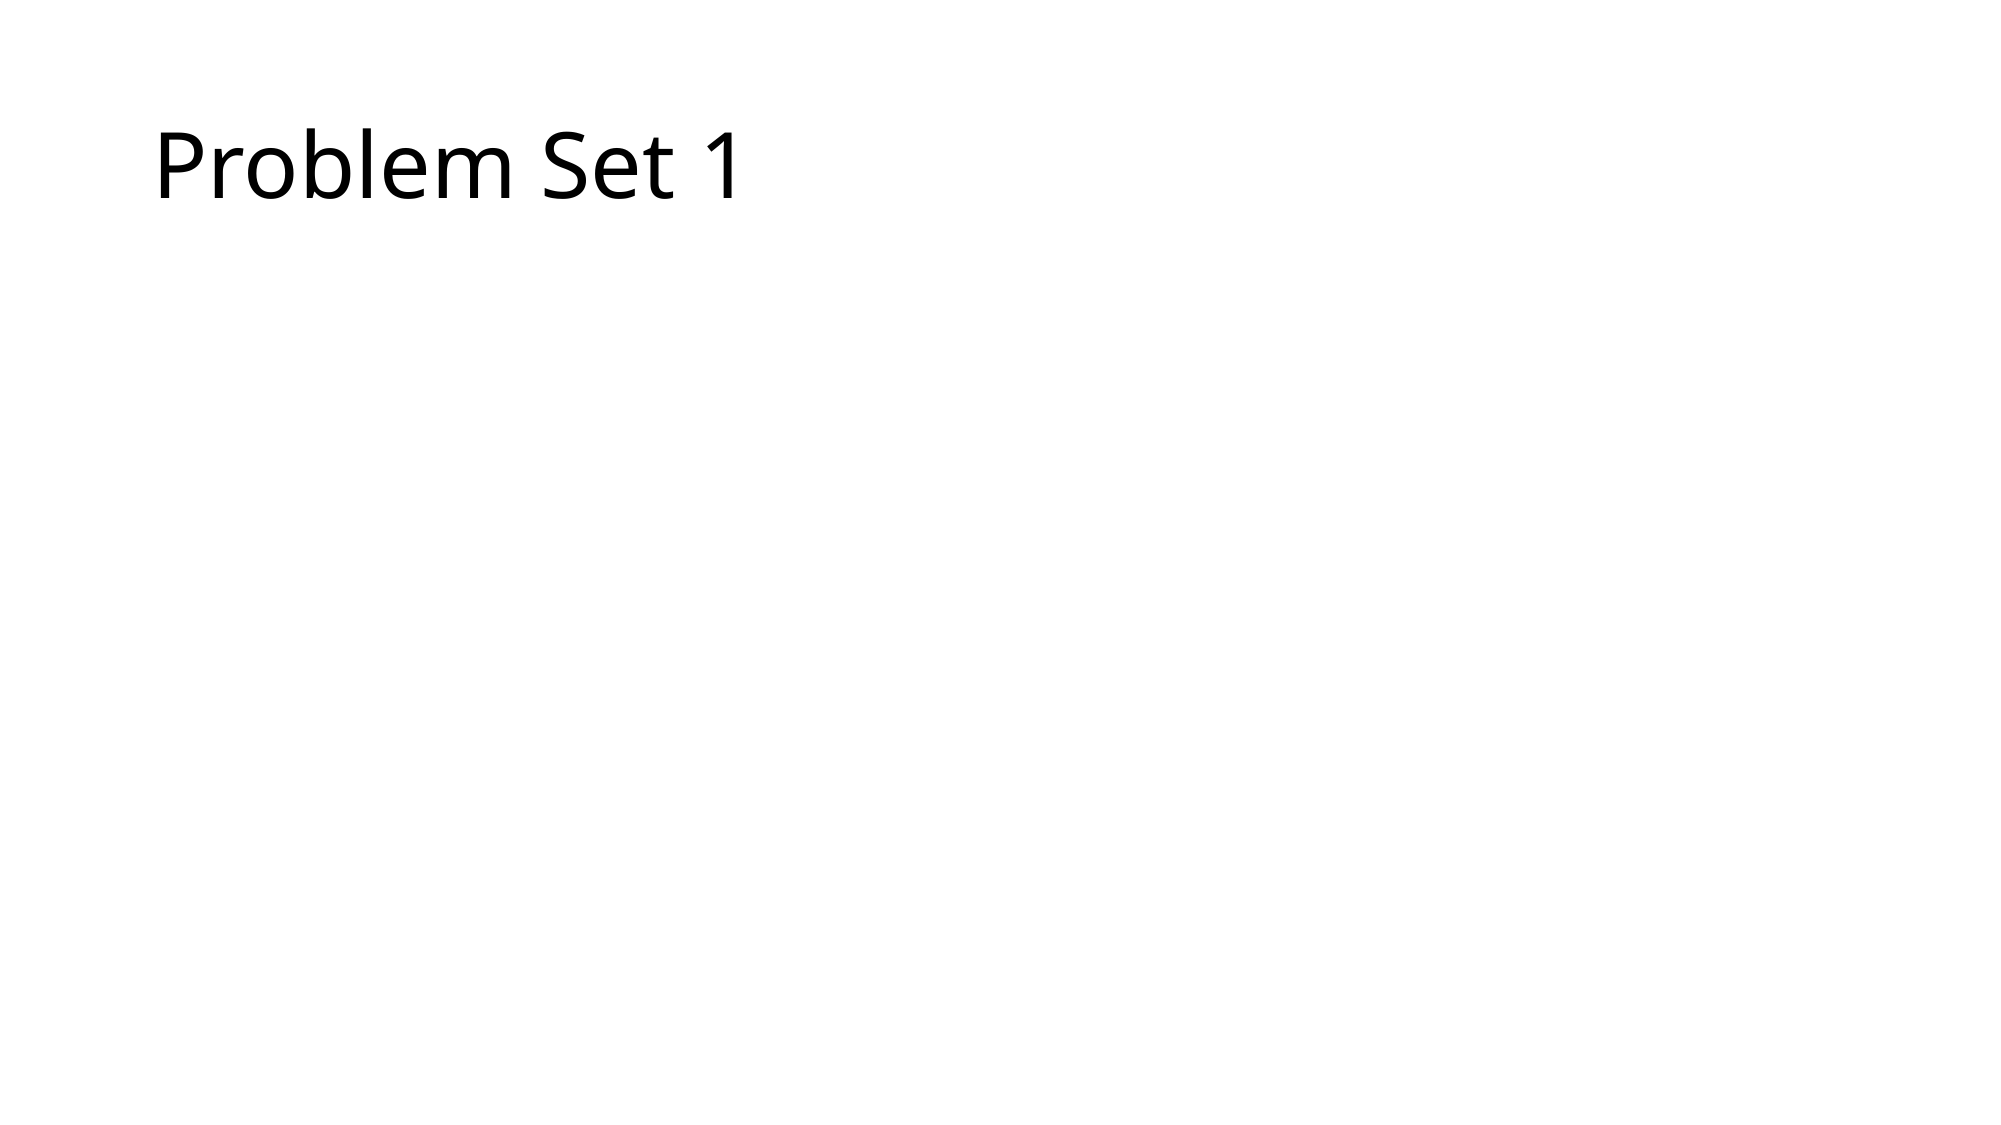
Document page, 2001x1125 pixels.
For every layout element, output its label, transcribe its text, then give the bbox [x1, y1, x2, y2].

title Problem Set 1 [137, 59, 1863, 278]
